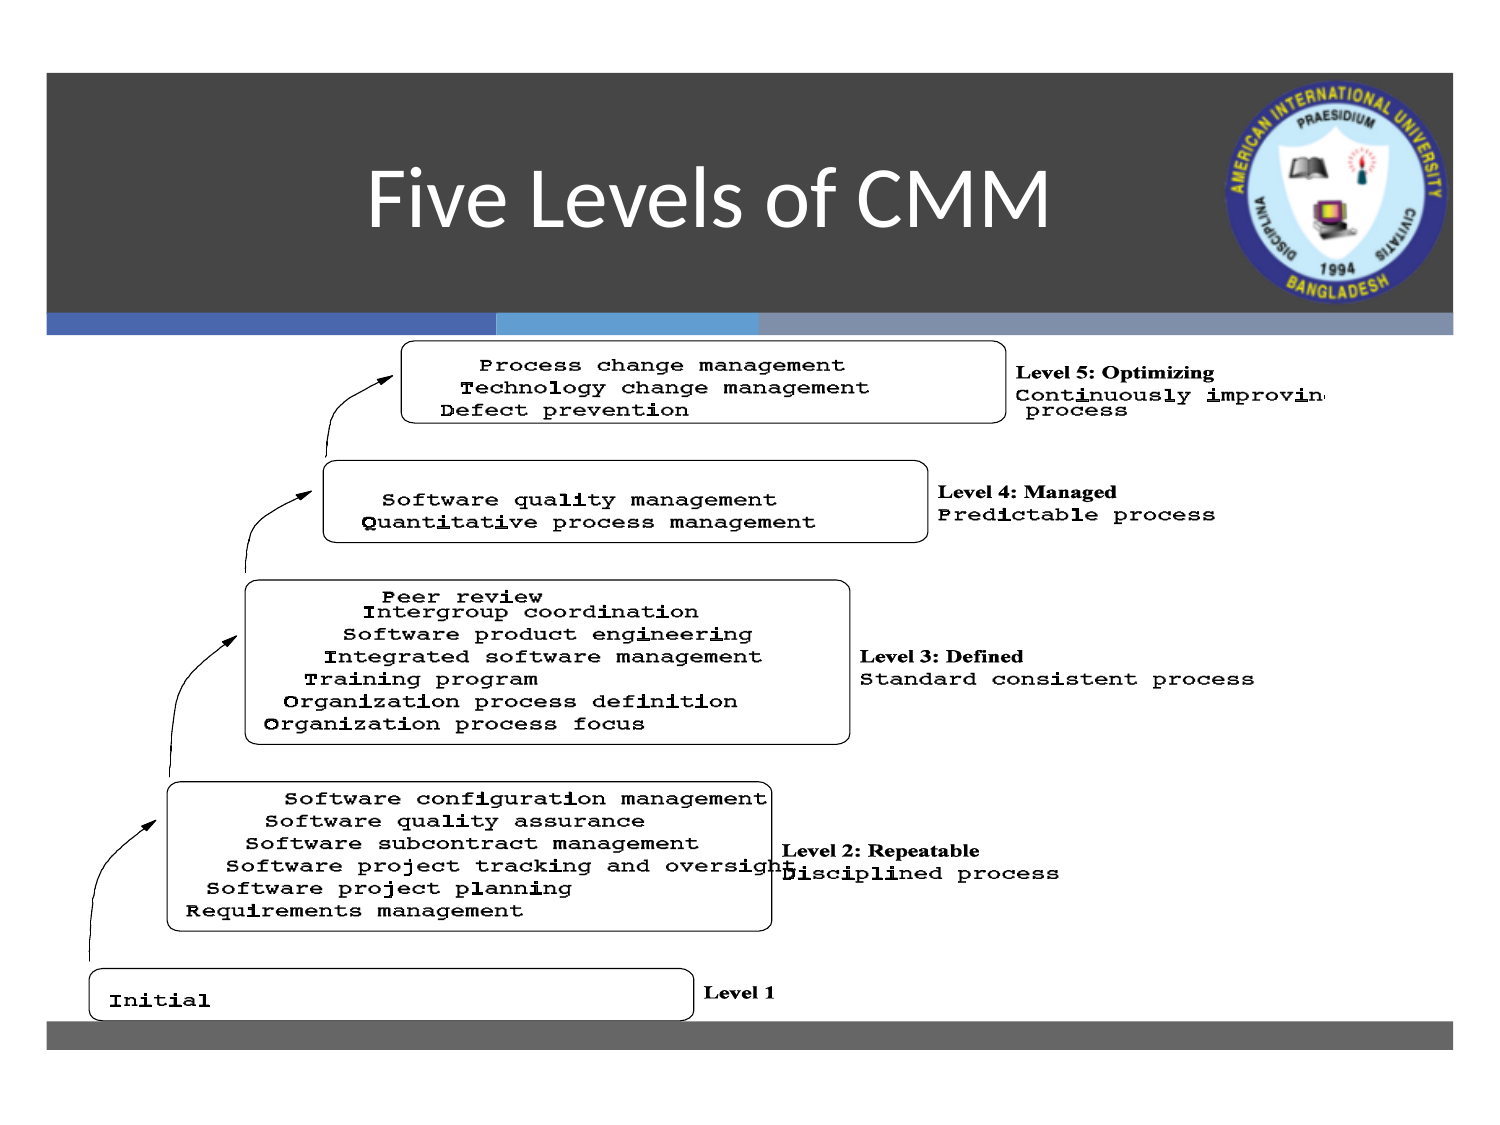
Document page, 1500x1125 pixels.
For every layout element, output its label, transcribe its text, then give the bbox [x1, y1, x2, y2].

title Five Levels of CMM [69, 73, 1351, 253]
picture [1220, 75, 1454, 310]
picture [86, 339, 1326, 1023]
